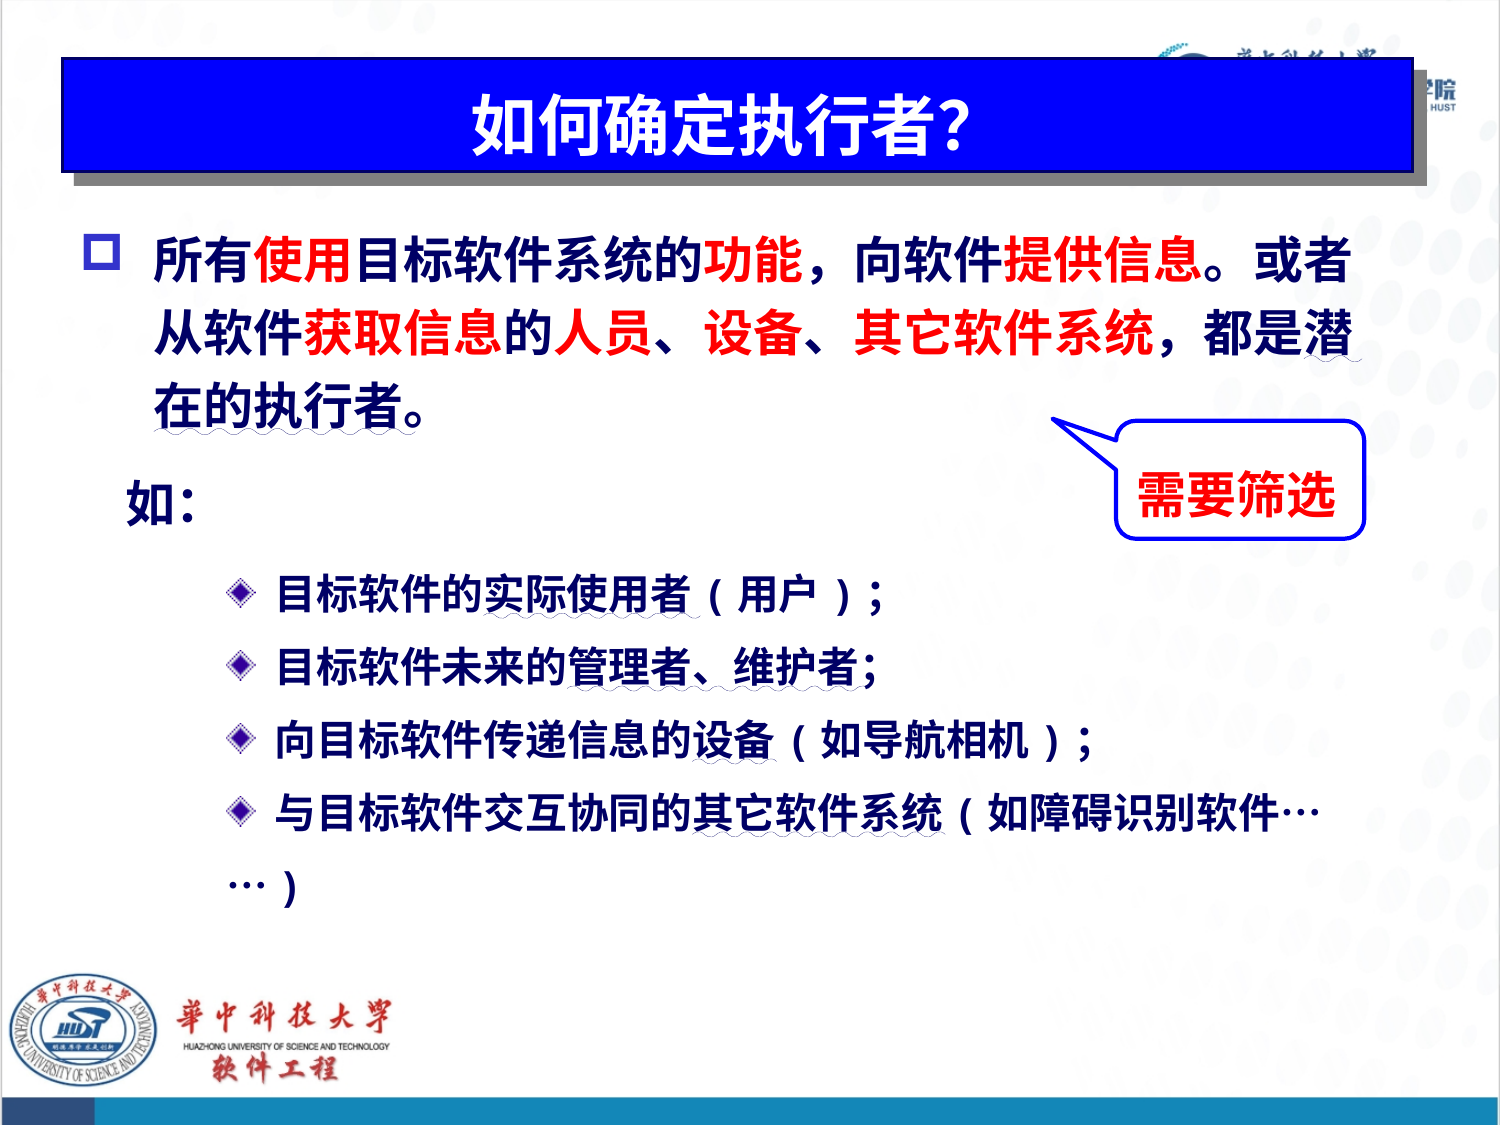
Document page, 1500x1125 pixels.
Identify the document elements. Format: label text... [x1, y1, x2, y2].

title 如何确定执行者？ [61, 57, 1414, 173]
text_box 需要筛选 [1052, 418, 1365, 539]
picture [0, 0, 1500, 1125]
list 所有使用目标软件系统的功能，向软件提供信息。或者从软件获取信息的人员、设备、其它软件系统，都是潜在的执行者。 如： 目标软件的实际使用者(用户)； 目标软件未来的管理者、维护者； 向目标软件传递信息的设备(如导航相机)； 与目标软件交互协同的其它软件系统(如障碍识别软件……) [64, 208, 1402, 847]
